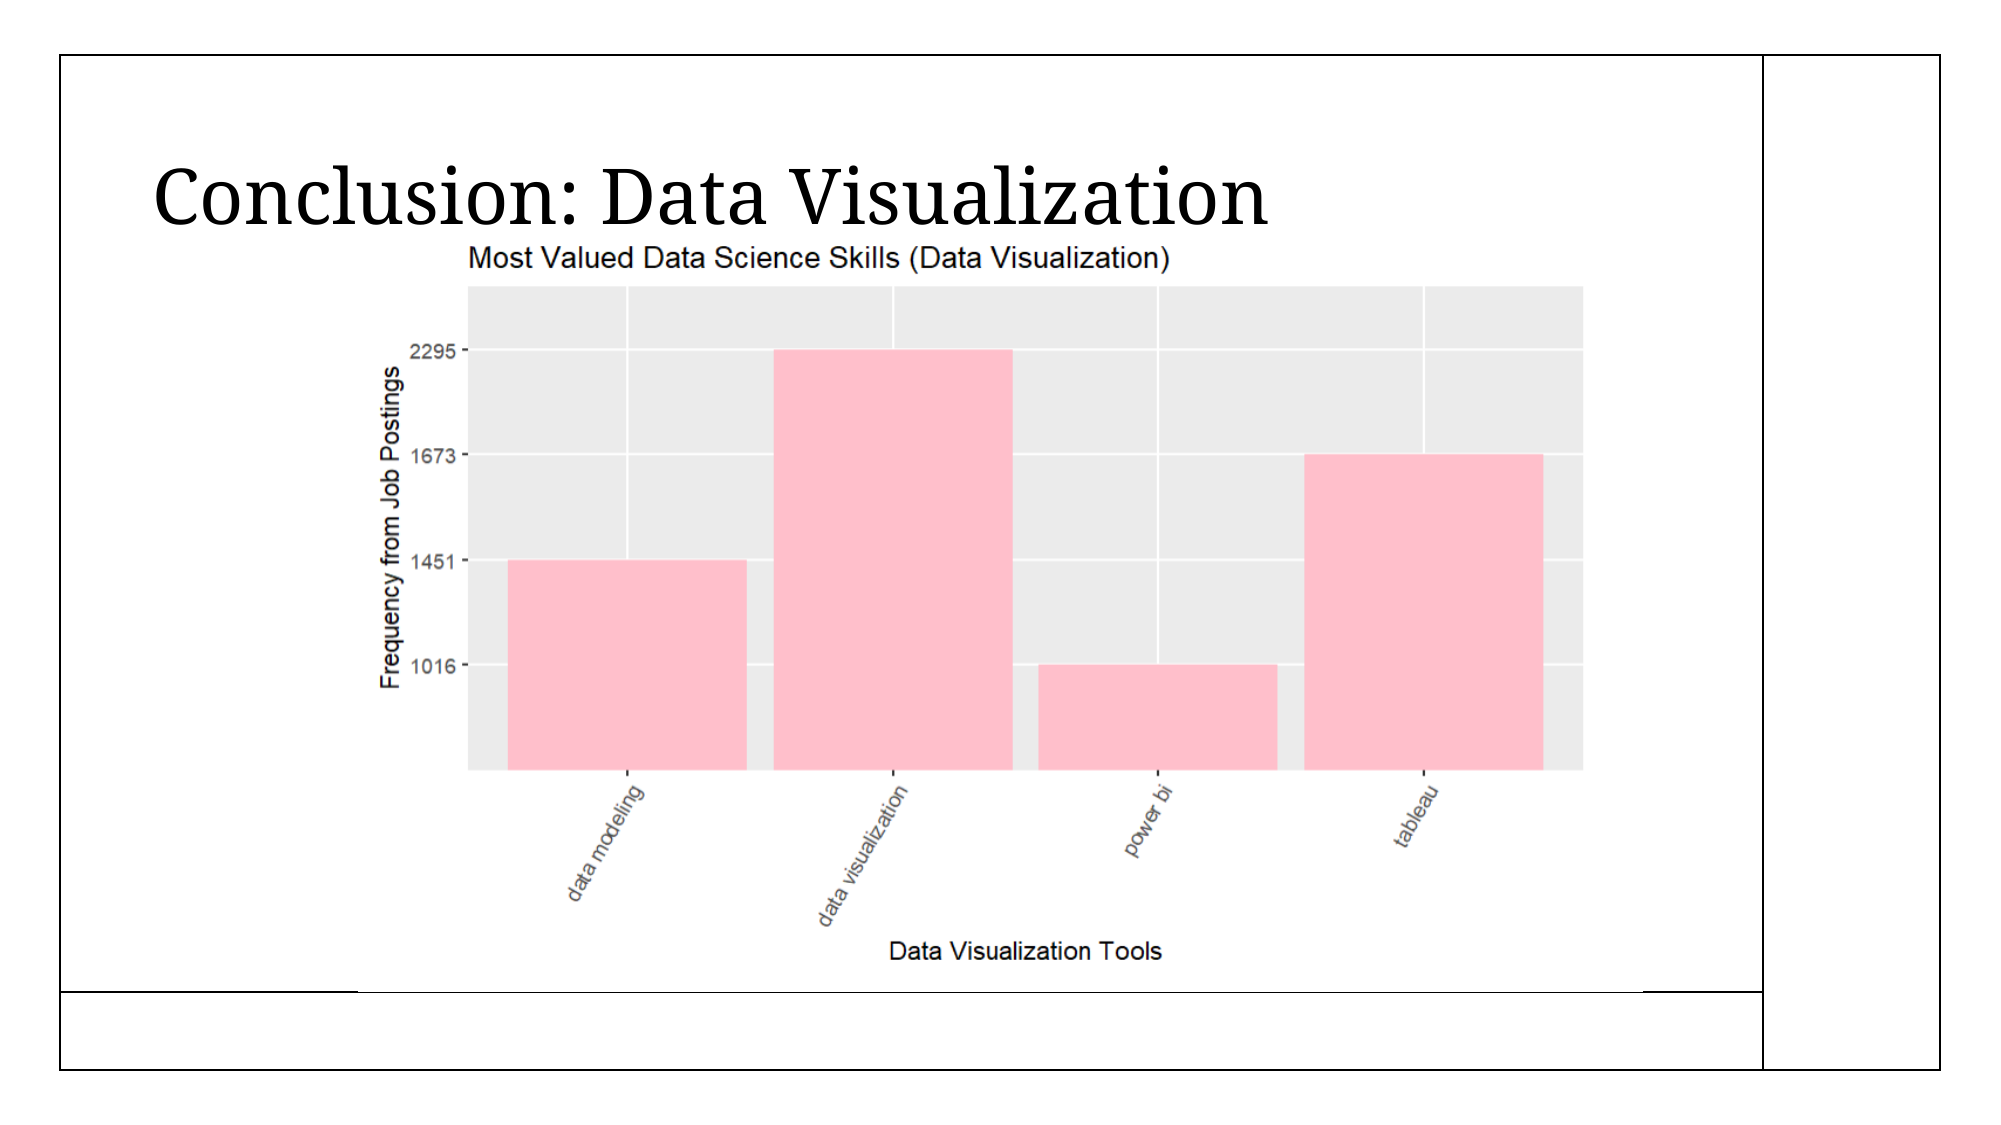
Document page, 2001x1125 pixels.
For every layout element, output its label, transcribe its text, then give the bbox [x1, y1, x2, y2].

title Conclusion: Data Visualization [138, 90, 1695, 309]
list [358, 229, 1643, 992]
